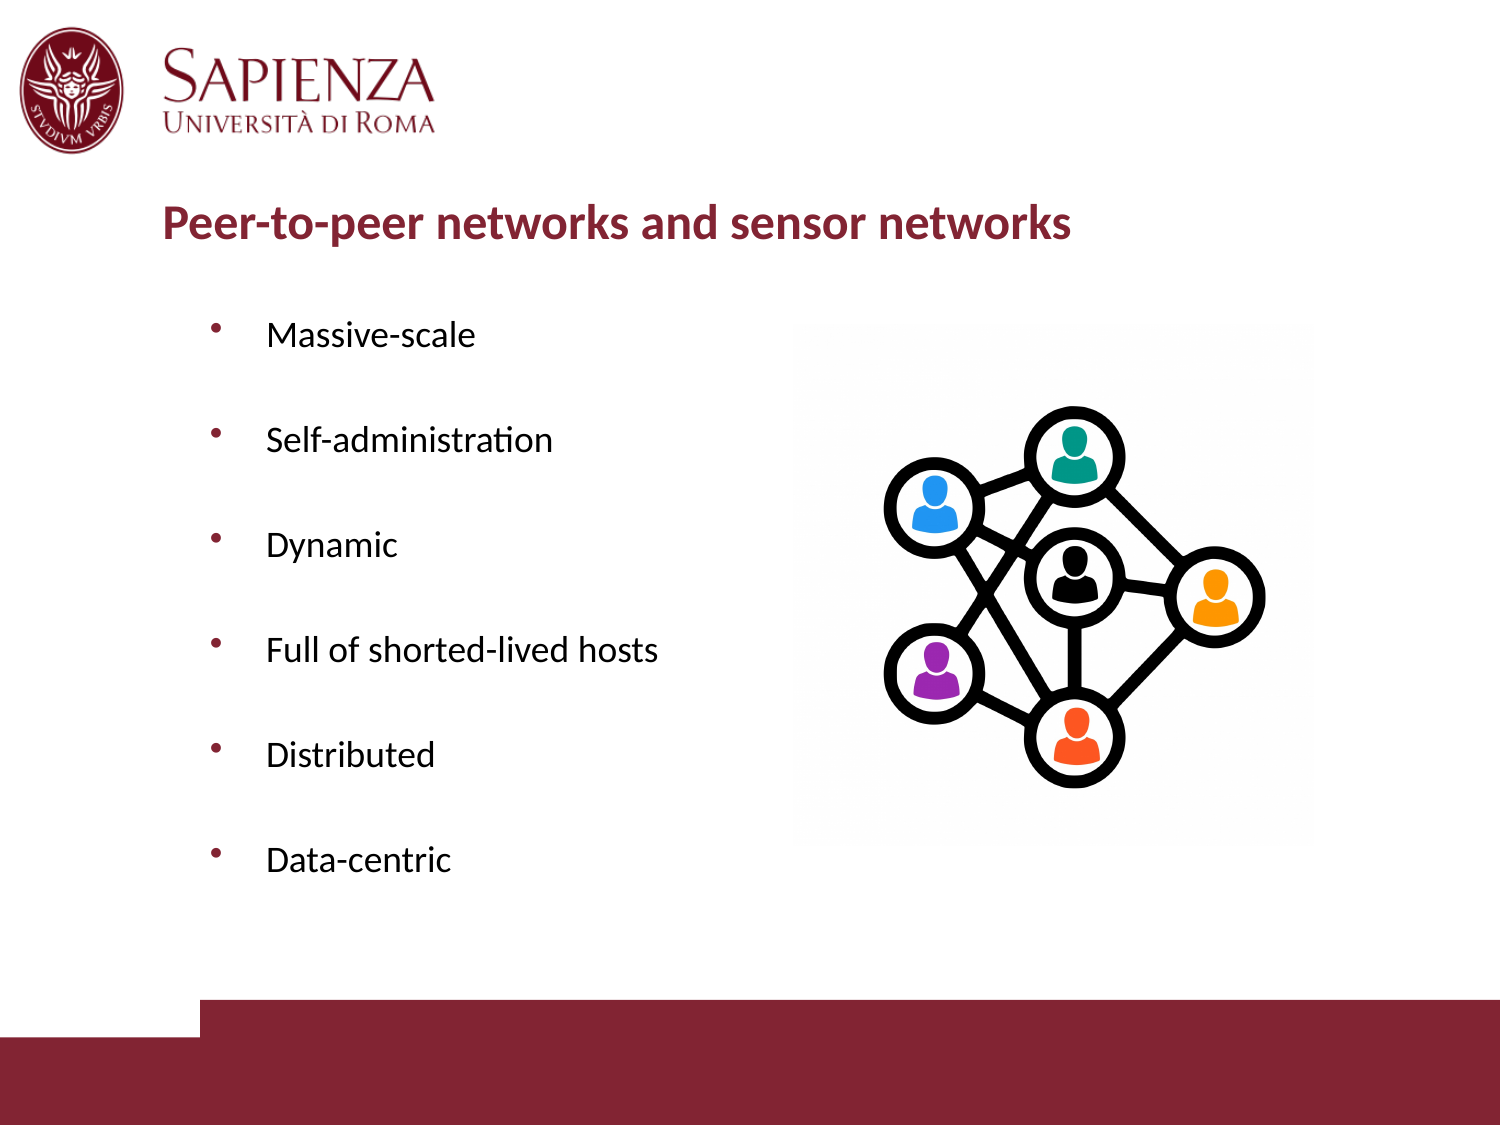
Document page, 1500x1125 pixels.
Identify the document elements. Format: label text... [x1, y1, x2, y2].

text_box Massive-scale Self-administration Dynamic Full of shorted-lived hosts Distributed Data-centric [194, 302, 1259, 978]
picture [792, 323, 1315, 847]
title Peer-to-peer networks and sensor networks [147, 182, 1424, 325]
